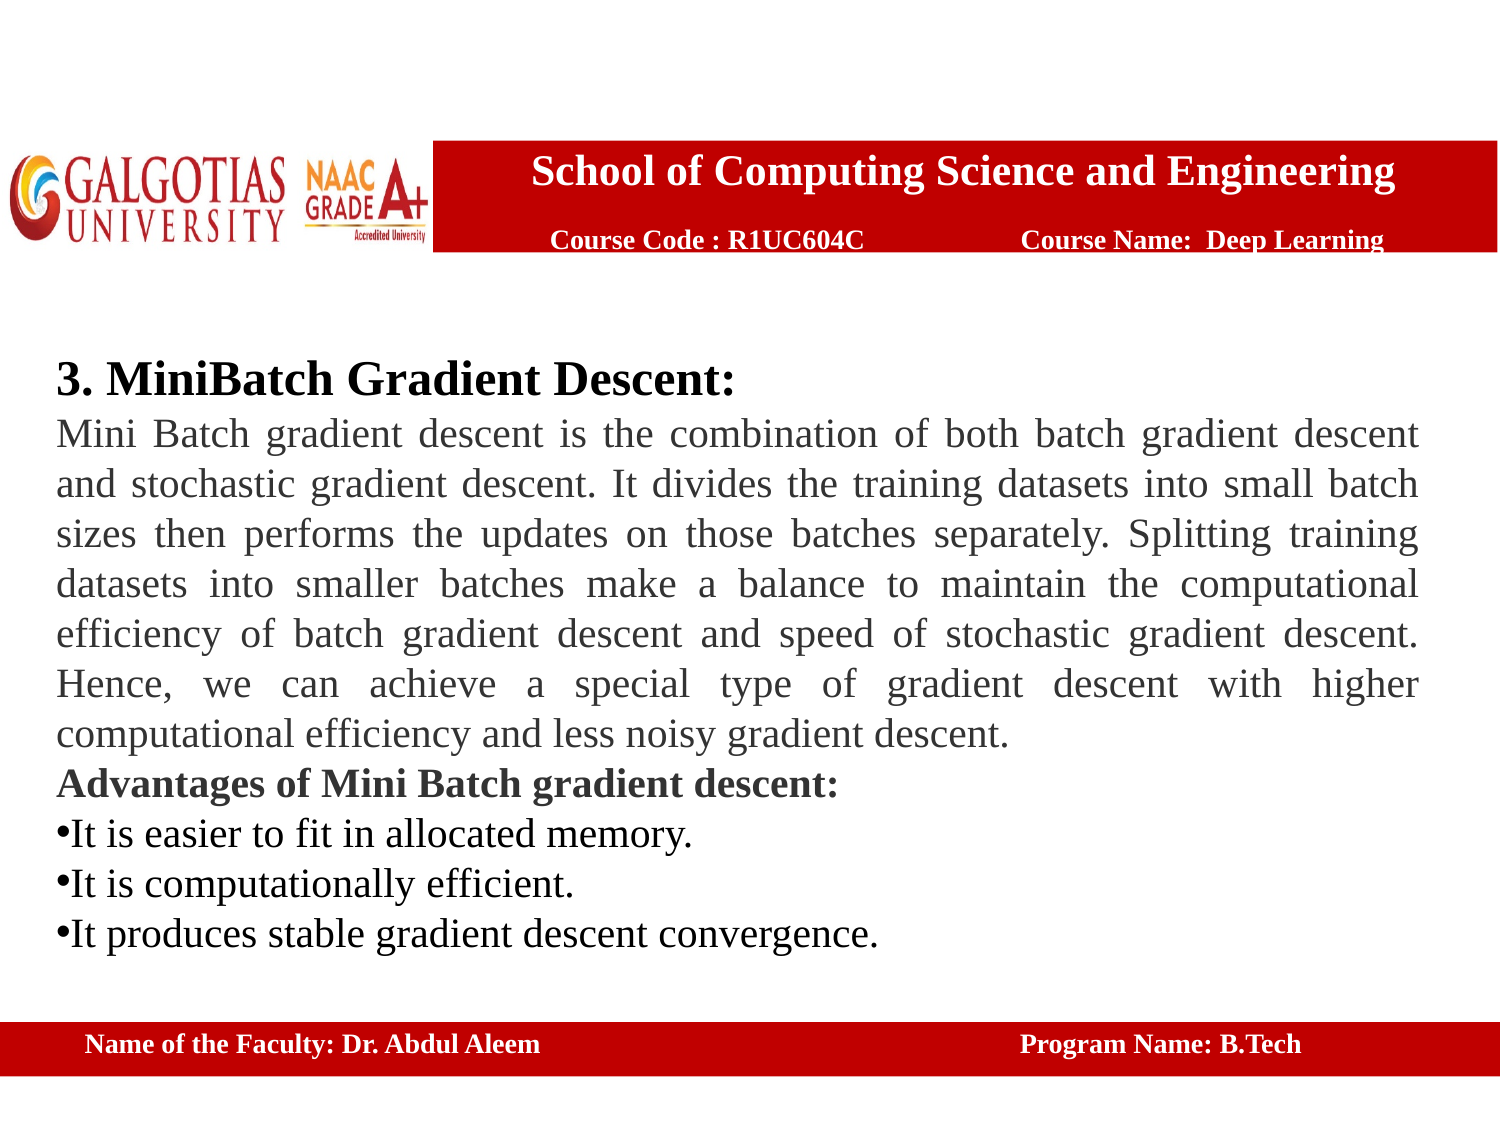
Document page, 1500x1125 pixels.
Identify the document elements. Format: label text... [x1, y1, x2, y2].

text_box 3. MiniBatch Gradient Descent: Mini Batch gradient descent is the combination of both batch gradient descent and stochastic gradient descent. It divides the training datasets into small batch sizes then performs the updates on those batches separately. Splitting training datasets into smaller batches make a balance to maintain the computational efficiency of batch gradient descent and speed of stochastic gradient descent. Hence, we can achieve a special type of gradient descent with higher computational efficiency and less noisy gradient descent. Advantages of Mini Batch gradient descent: It is easier to fit in allocated memory. It is computationally efficient. It produces stable gradient descent convergence. [41, 338, 1436, 1014]
picture [2, 140, 433, 253]
text_box Name of the Faculty: Dr. Abdul Aleem Program Name: B.Tech [0, 1022, 1500, 1077]
text_box School of Computing Science and Engineering Course Code : R1UC604C Course Name: Deep Learning [433, 140, 1498, 253]
